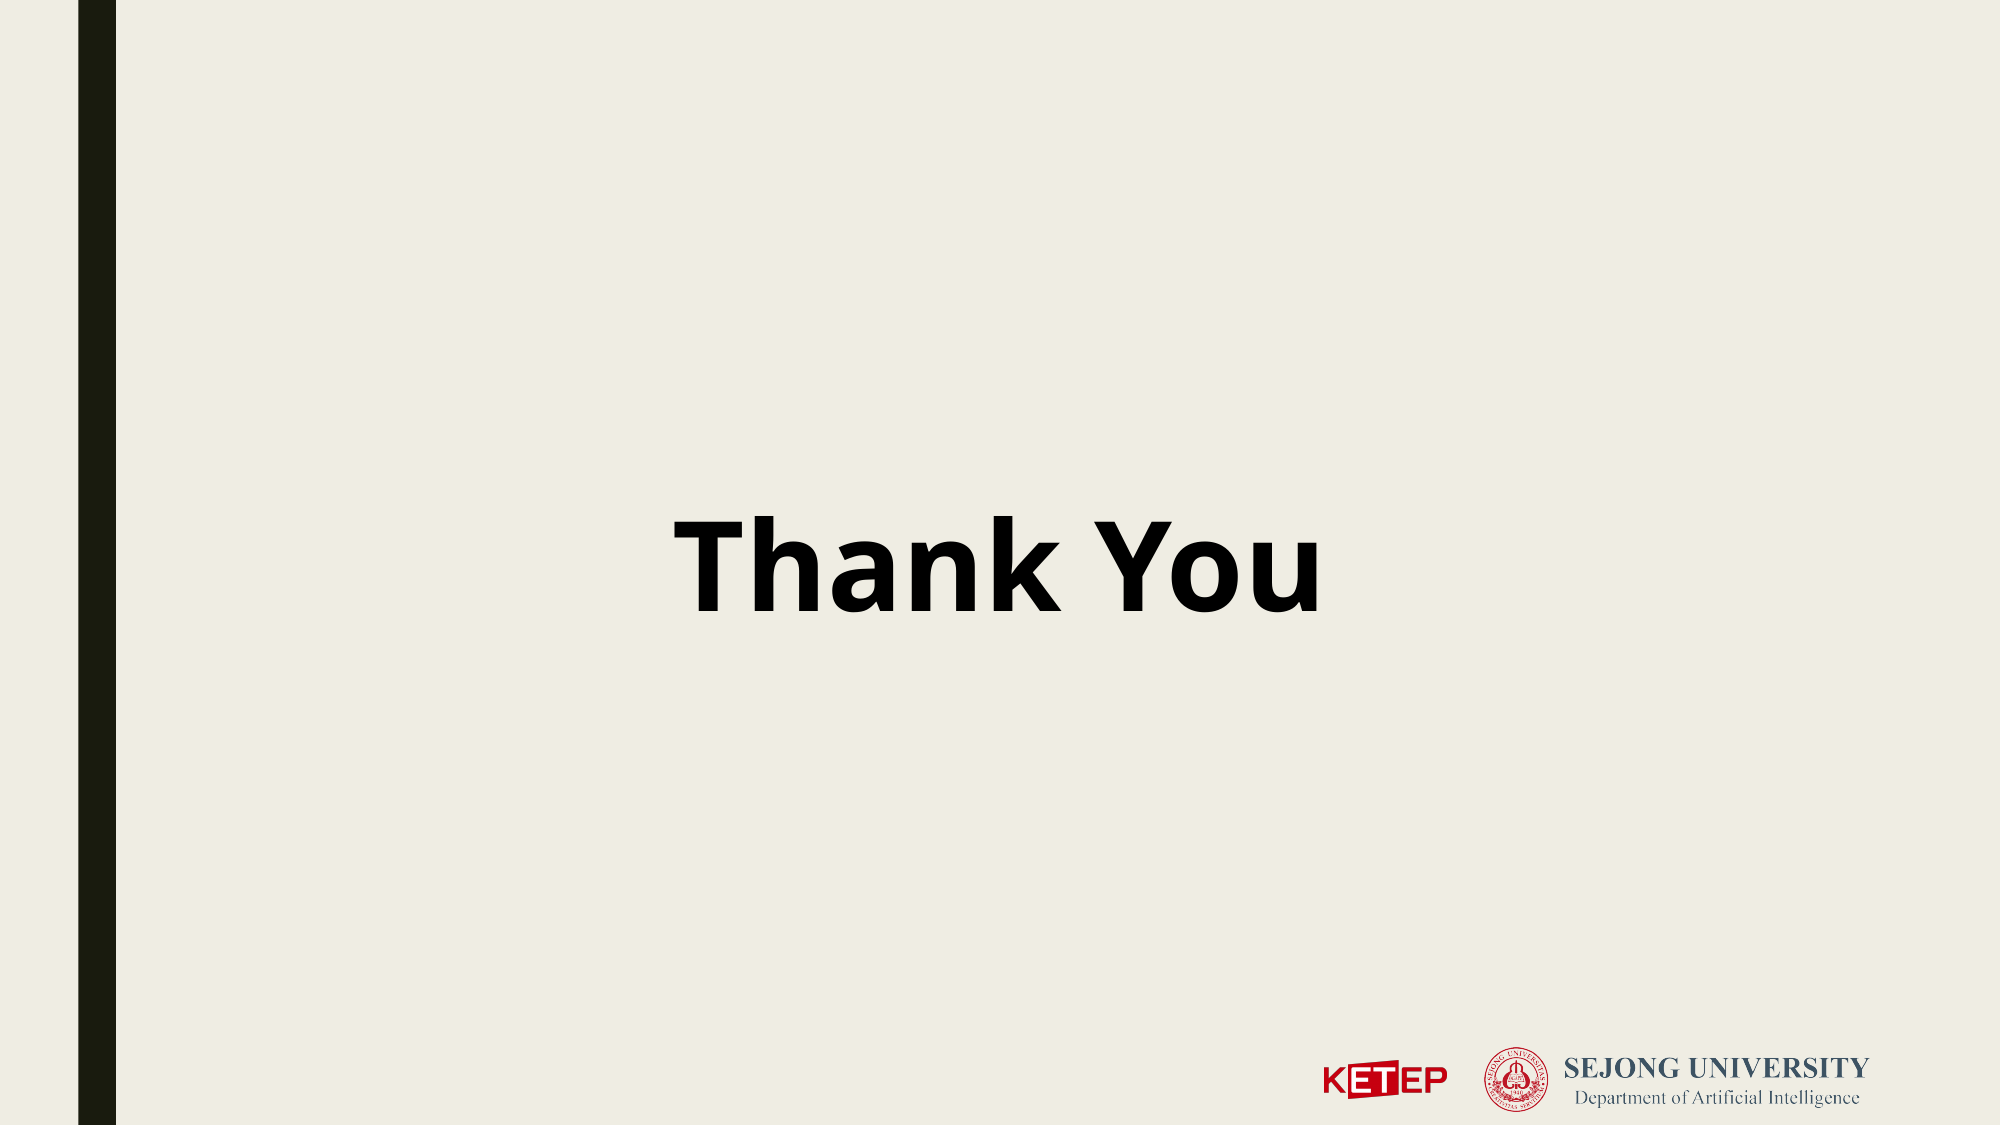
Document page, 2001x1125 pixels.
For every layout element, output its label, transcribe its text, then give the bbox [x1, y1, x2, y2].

text_box Thank You [442, 479, 1557, 644]
picture [1324, 1060, 1447, 1099]
picture [1484, 1047, 1870, 1112]
